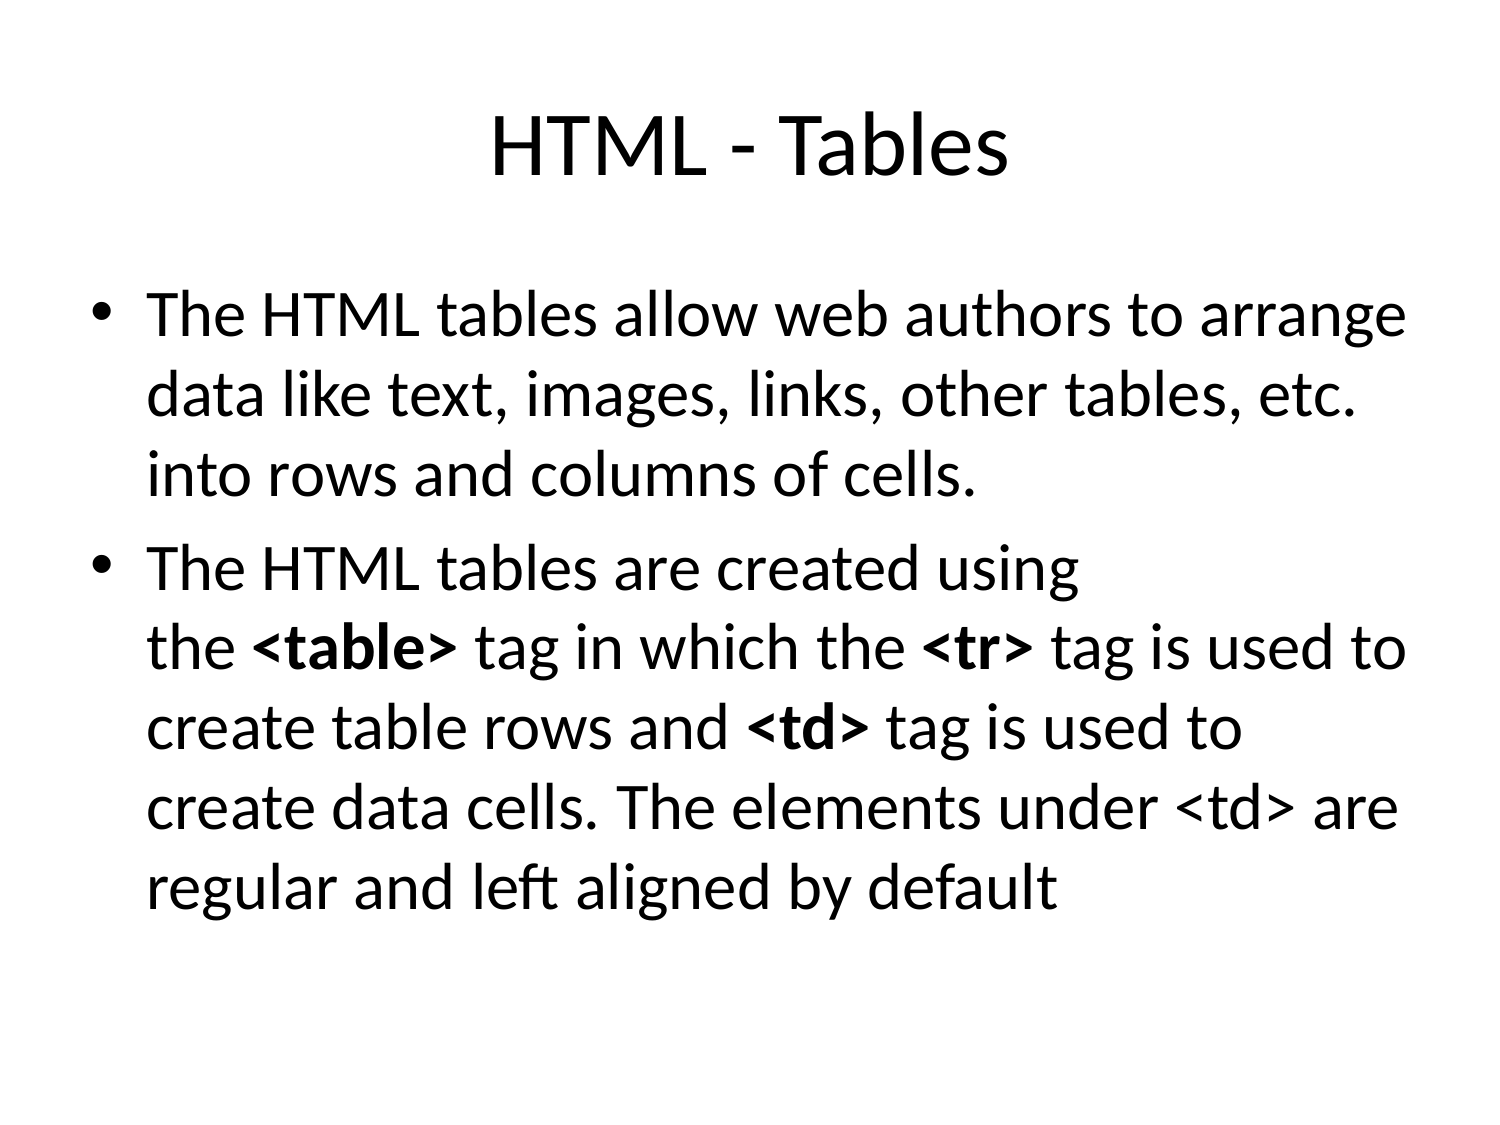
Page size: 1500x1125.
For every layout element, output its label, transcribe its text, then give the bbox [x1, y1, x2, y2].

list The HTML tables allow web authors to arrange data like text, images, links, other tables, etc. into rows and columns of cells. The HTML tables are created using the <table> tag in which the <tr> tag is used to create table rows and <td> tag is used to create data cells. The elements under <td> are regular and left aligned by default [75, 262, 1425, 1005]
title HTML - Tables [75, 45, 1425, 233]
